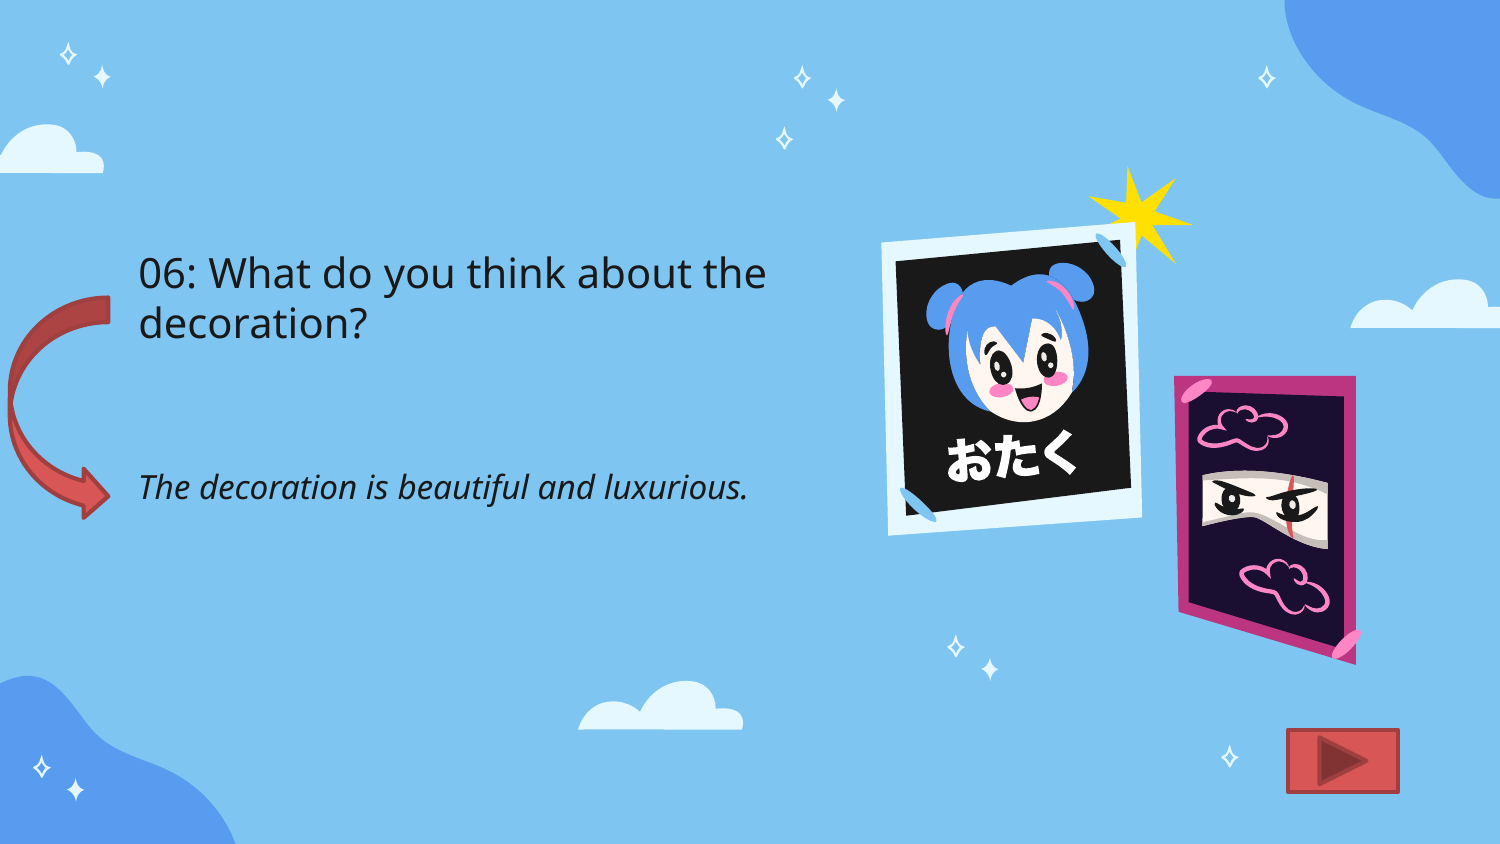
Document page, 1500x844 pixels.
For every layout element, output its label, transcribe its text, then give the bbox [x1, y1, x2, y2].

text_box [7, 295, 111, 520]
text_box [1221, 744, 1239, 768]
text_box [1088, 166, 1194, 264]
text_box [881, 221, 1143, 536]
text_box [946, 633, 999, 682]
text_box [1173, 375, 1363, 666]
text_box [578, 680, 744, 730]
text_box [1286, 728, 1400, 794]
subtitle The decoration is beautiful and luxurious. [123, 451, 802, 577]
title 06: What do you think about the decoration? [123, 231, 846, 349]
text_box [775, 64, 846, 150]
